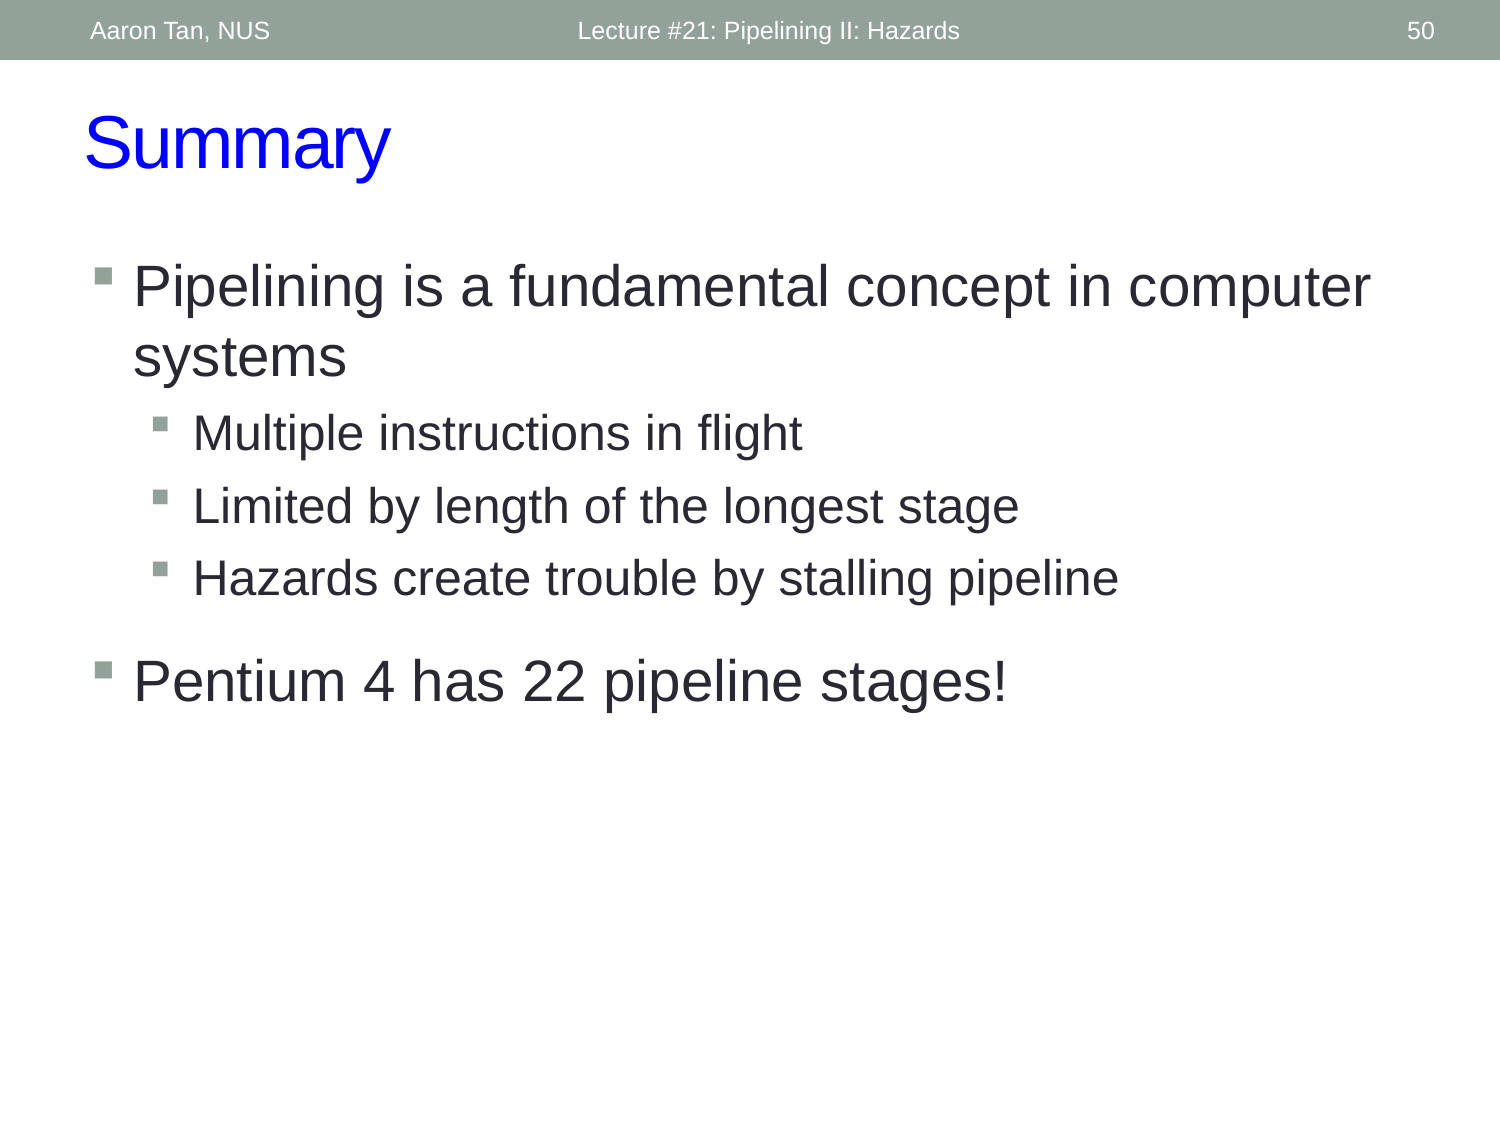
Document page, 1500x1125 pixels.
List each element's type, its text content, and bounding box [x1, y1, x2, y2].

title Summary [68, 86, 1450, 192]
footer Lecture #21: Pipelining II: Hazards [562, 3, 1238, 57]
slide_number Aaron Tan, NUS [75, 3, 550, 57]
slide_number 50 [1308, 3, 1450, 57]
text_box Pipelining is a fundamental concept in computer systems Multiple instructions in flight Limited by length of the longest stage Hazards create trouble by stalling pipeline Pentium 4 has 22 pipeline stages! [74, 240, 1425, 1038]
